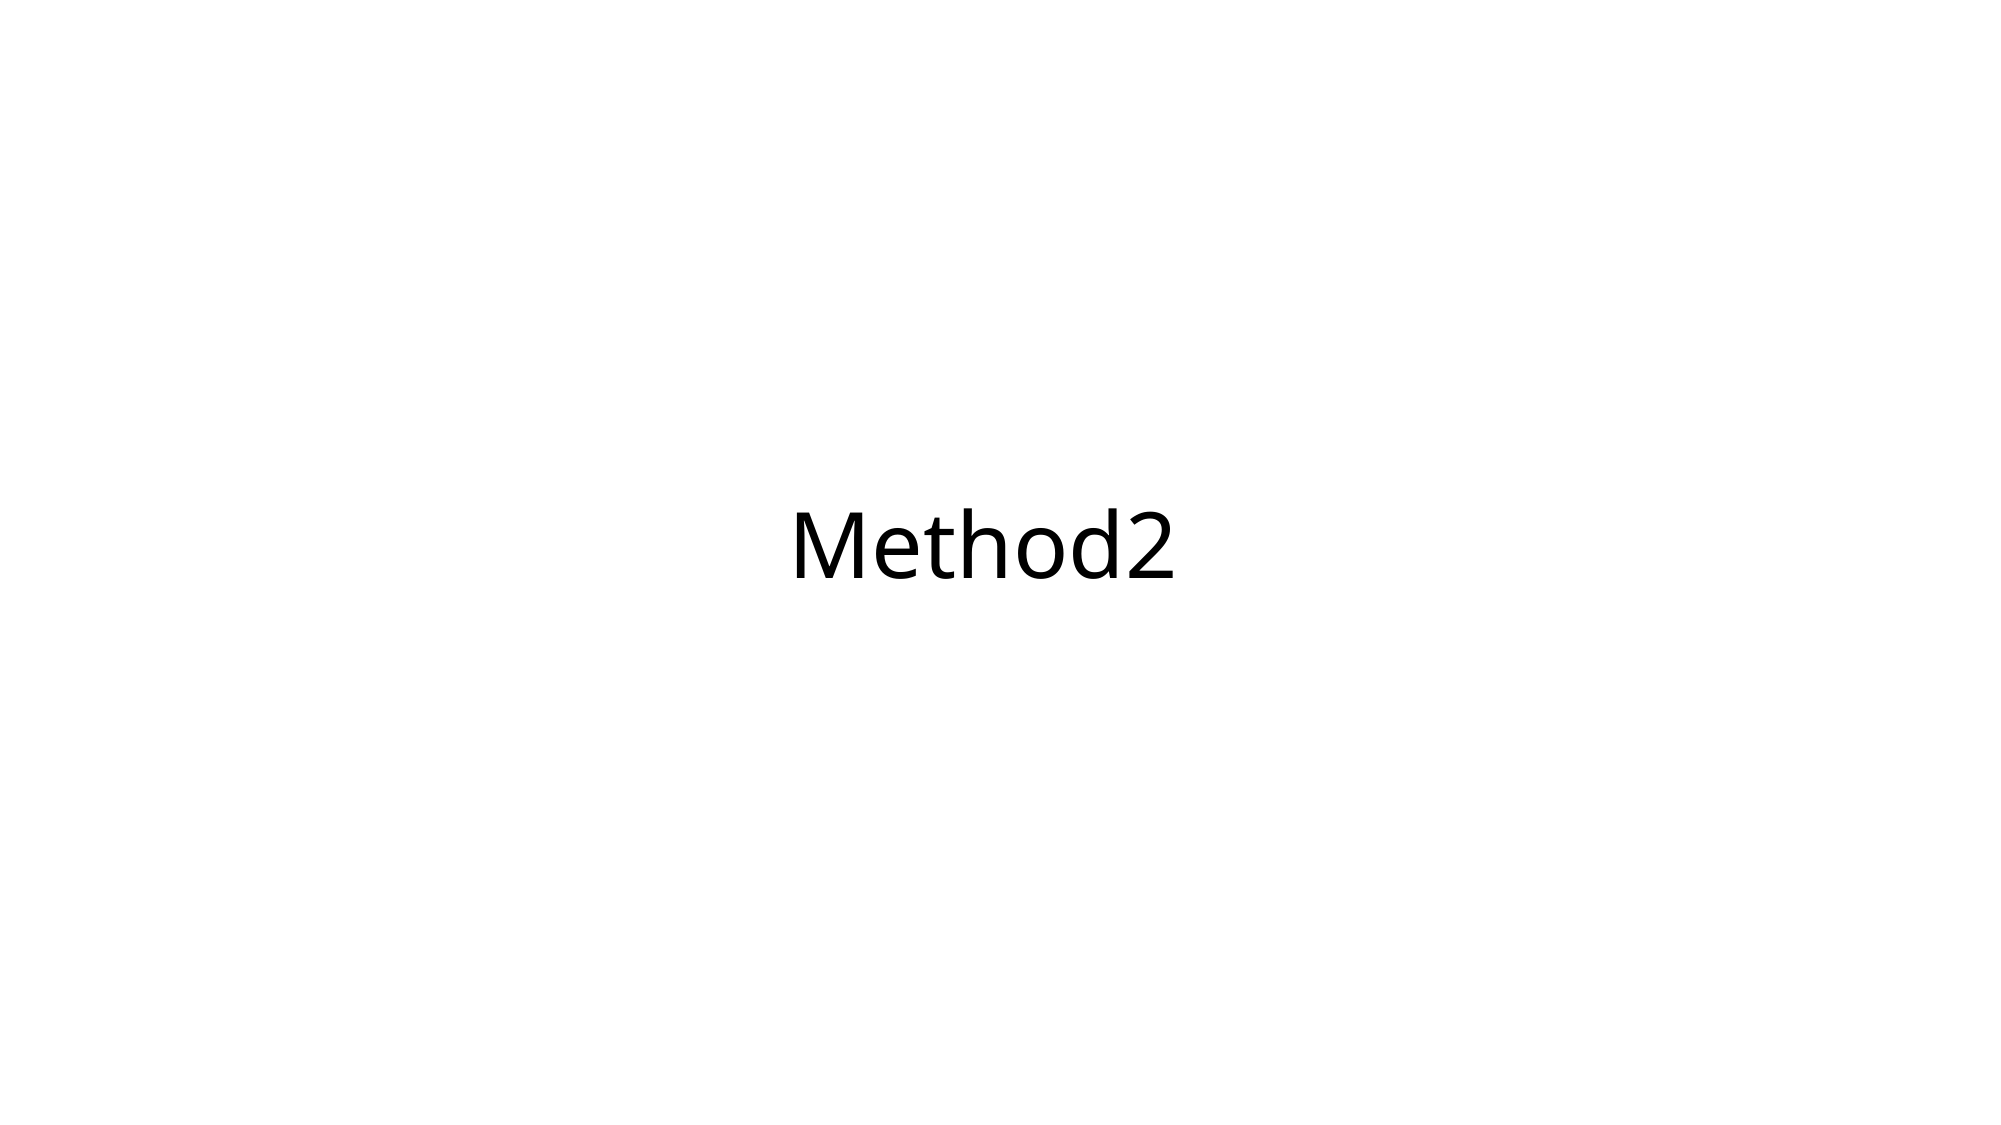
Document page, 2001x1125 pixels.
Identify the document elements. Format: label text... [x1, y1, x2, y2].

title Method2 [120, 440, 1846, 658]
